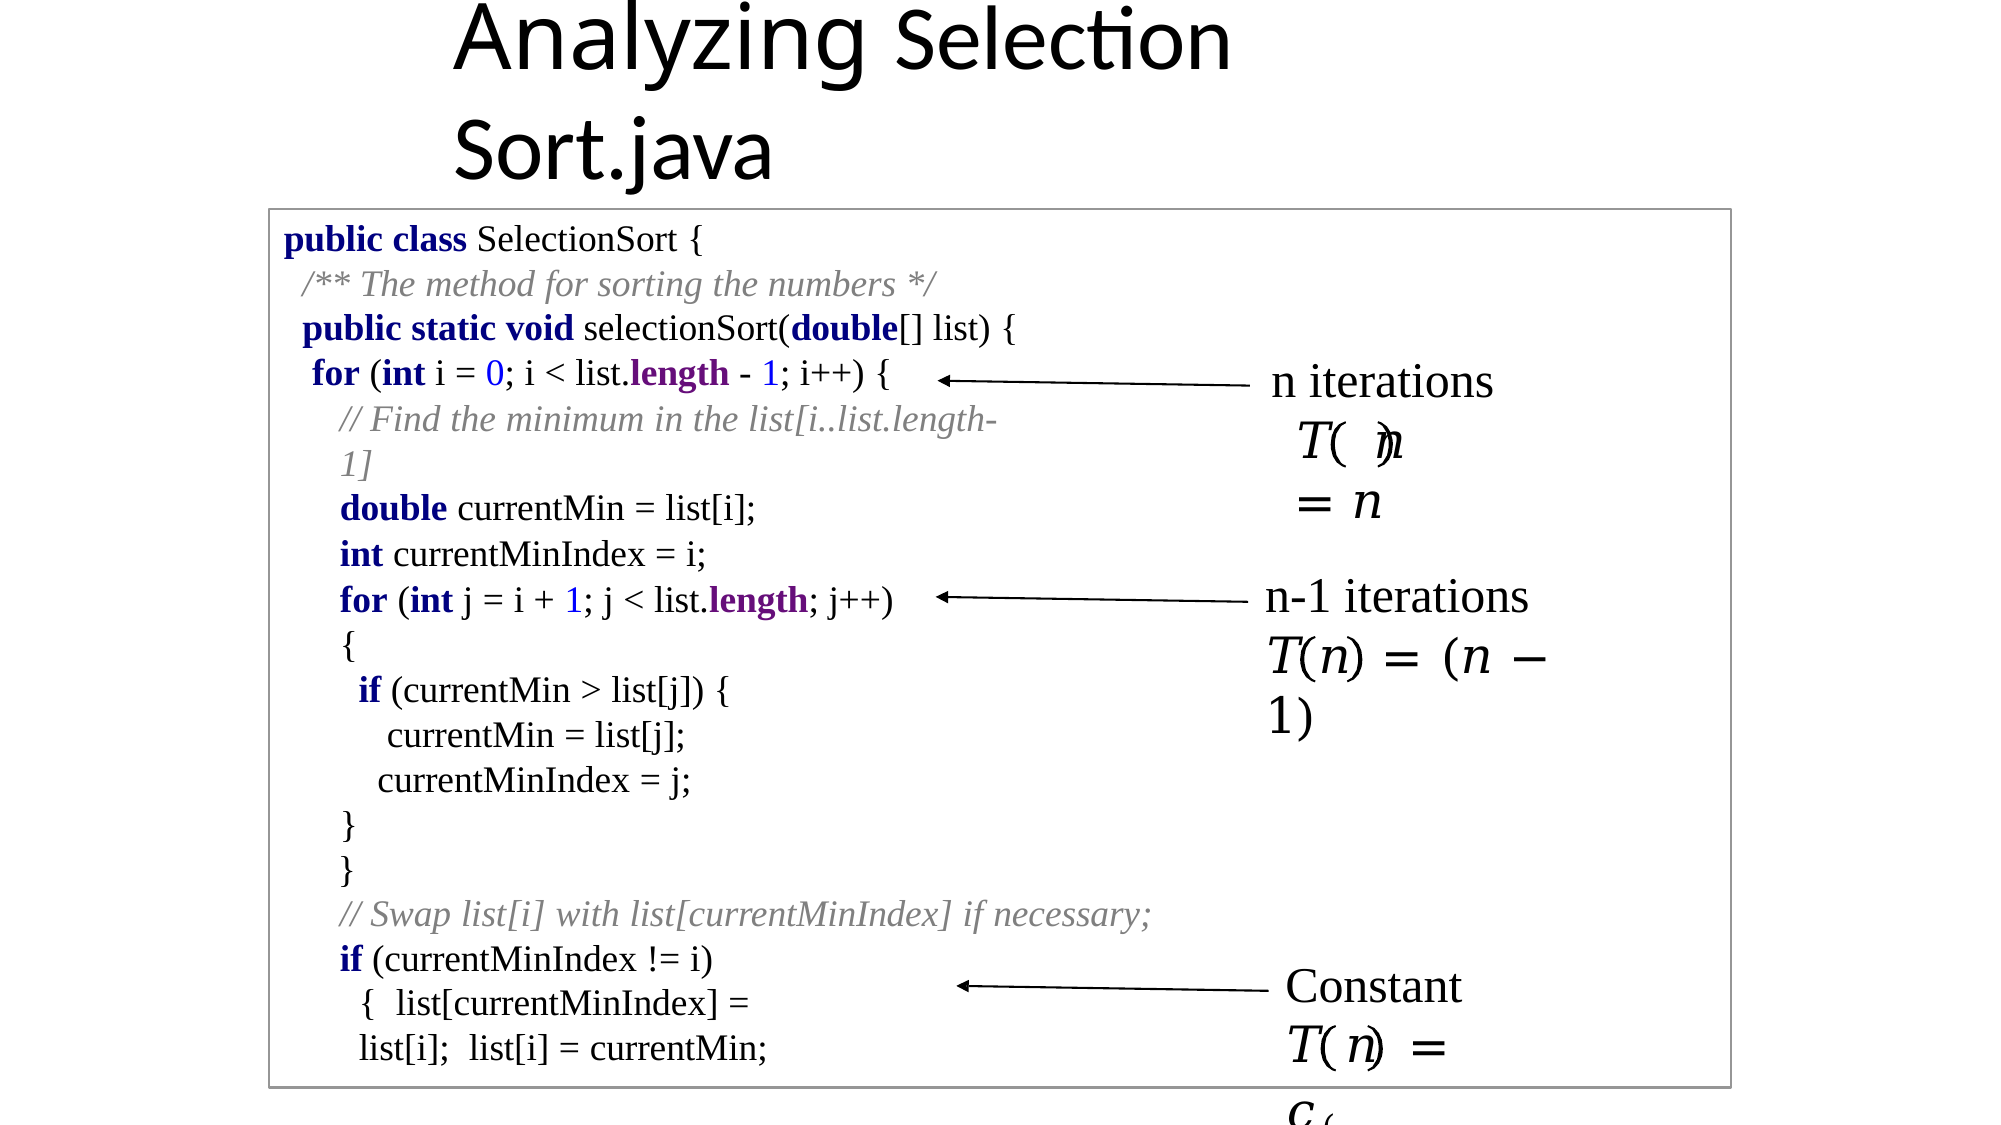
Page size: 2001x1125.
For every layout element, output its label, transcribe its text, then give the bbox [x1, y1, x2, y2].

text_box n-1 iterations 𝑇 𝑛 = (𝑛 − 1) [1262, 560, 1592, 744]
text_box [937, 374, 1250, 388]
text_box for (int j = i + 1; j < list.length; j++) { if (currentMin > list[j]) { currentMin = list[j]; currentMinIndex = j; } } [337, 572, 922, 887]
text_box [956, 979, 1269, 993]
text_box n iterations 𝑇 𝑛 = 𝑛 [1269, 345, 1497, 529]
text_box [268, 208, 1732, 1088]
text_box Constant 𝑇 𝑛 = 𝑐( [1277, 949, 1507, 1125]
text_box // Swap list[i] with list[currentMinIndex] if necessary; if (currentMinIndex != i) { list[currentMinIndex] = list[i]; list[i] = currentMin; [337, 887, 1160, 1070]
text_box [935, 590, 1249, 604]
title Analyzing Selection Sort.java [451, 0, 1548, 199]
text_box public class SelectionSort { /** The method for sorting the numbers */ public static void selectionSort(double[] list) { for (int i = 0; i < list.length - 1; i++) { // Find the minimum in the list[i..list.length-1] double currentMin = list[i]; int currentMinIndex = i; [281, 212, 1035, 575]
